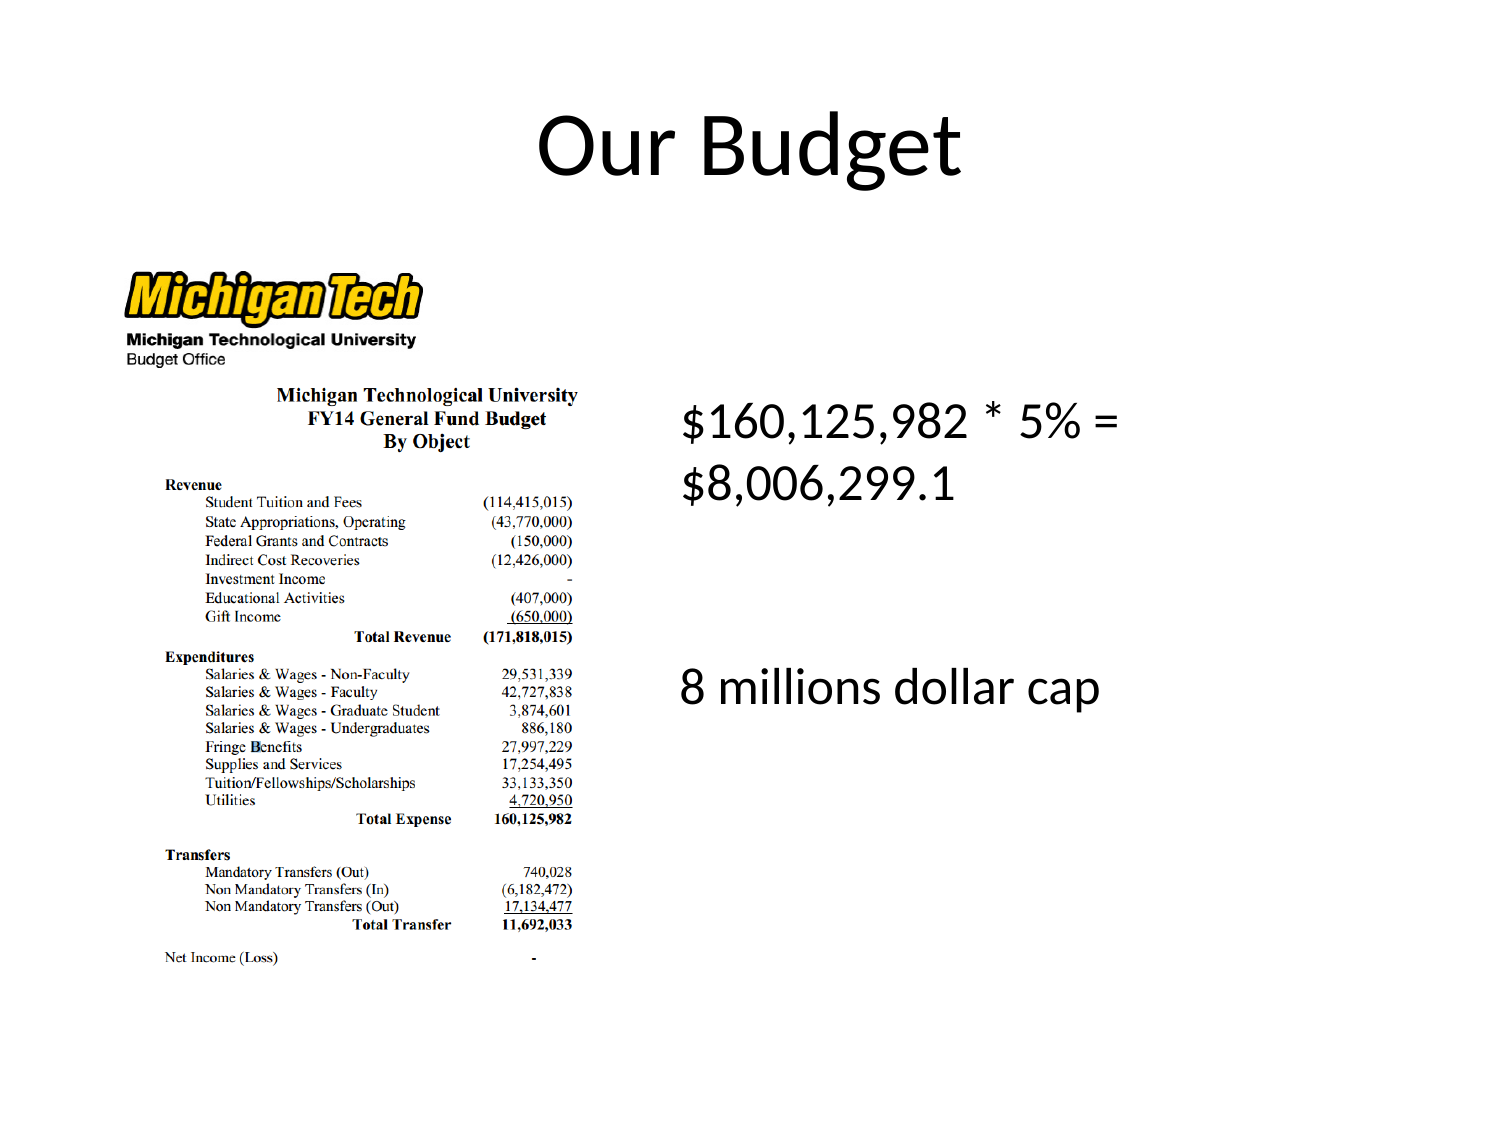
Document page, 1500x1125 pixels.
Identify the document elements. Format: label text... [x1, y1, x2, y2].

text_box $160,125,982 * 5% = $8,006,299.1 [771, 378, 1363, 519]
title Our Budget [75, 45, 1425, 233]
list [88, 255, 767, 998]
text_box 8 millions dollar cap [771, 645, 1350, 723]
